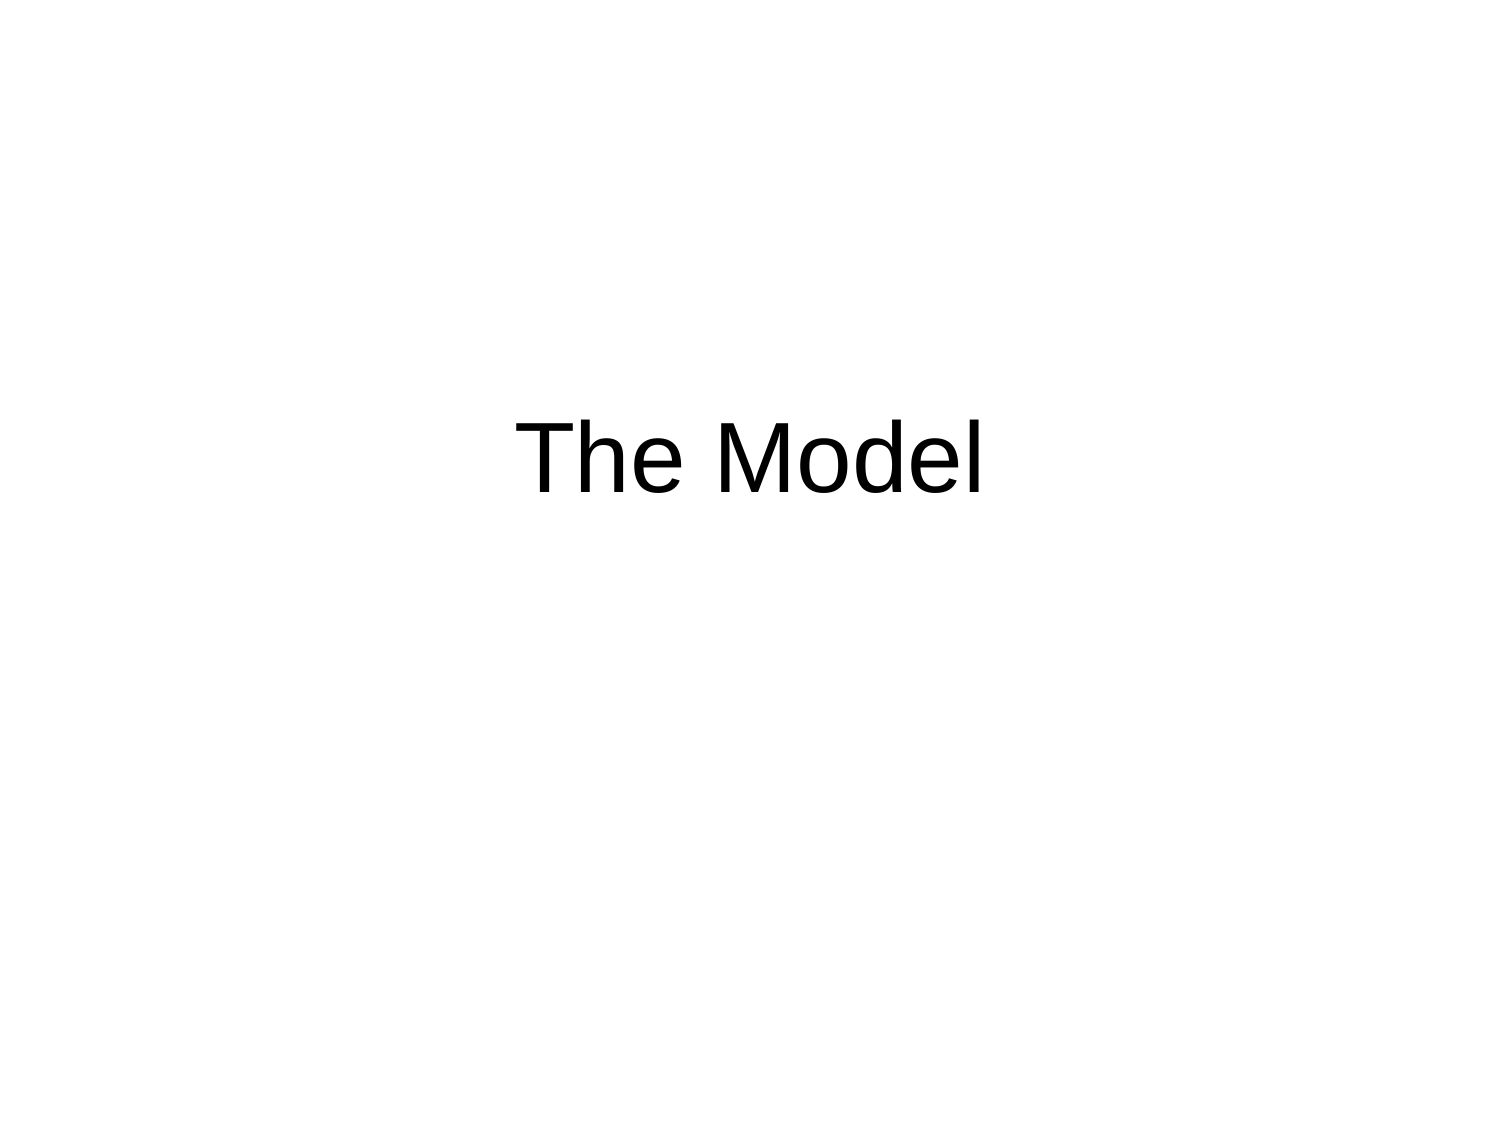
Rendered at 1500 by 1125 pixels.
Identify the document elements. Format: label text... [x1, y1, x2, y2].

title The Model [75, 45, 1425, 861]
